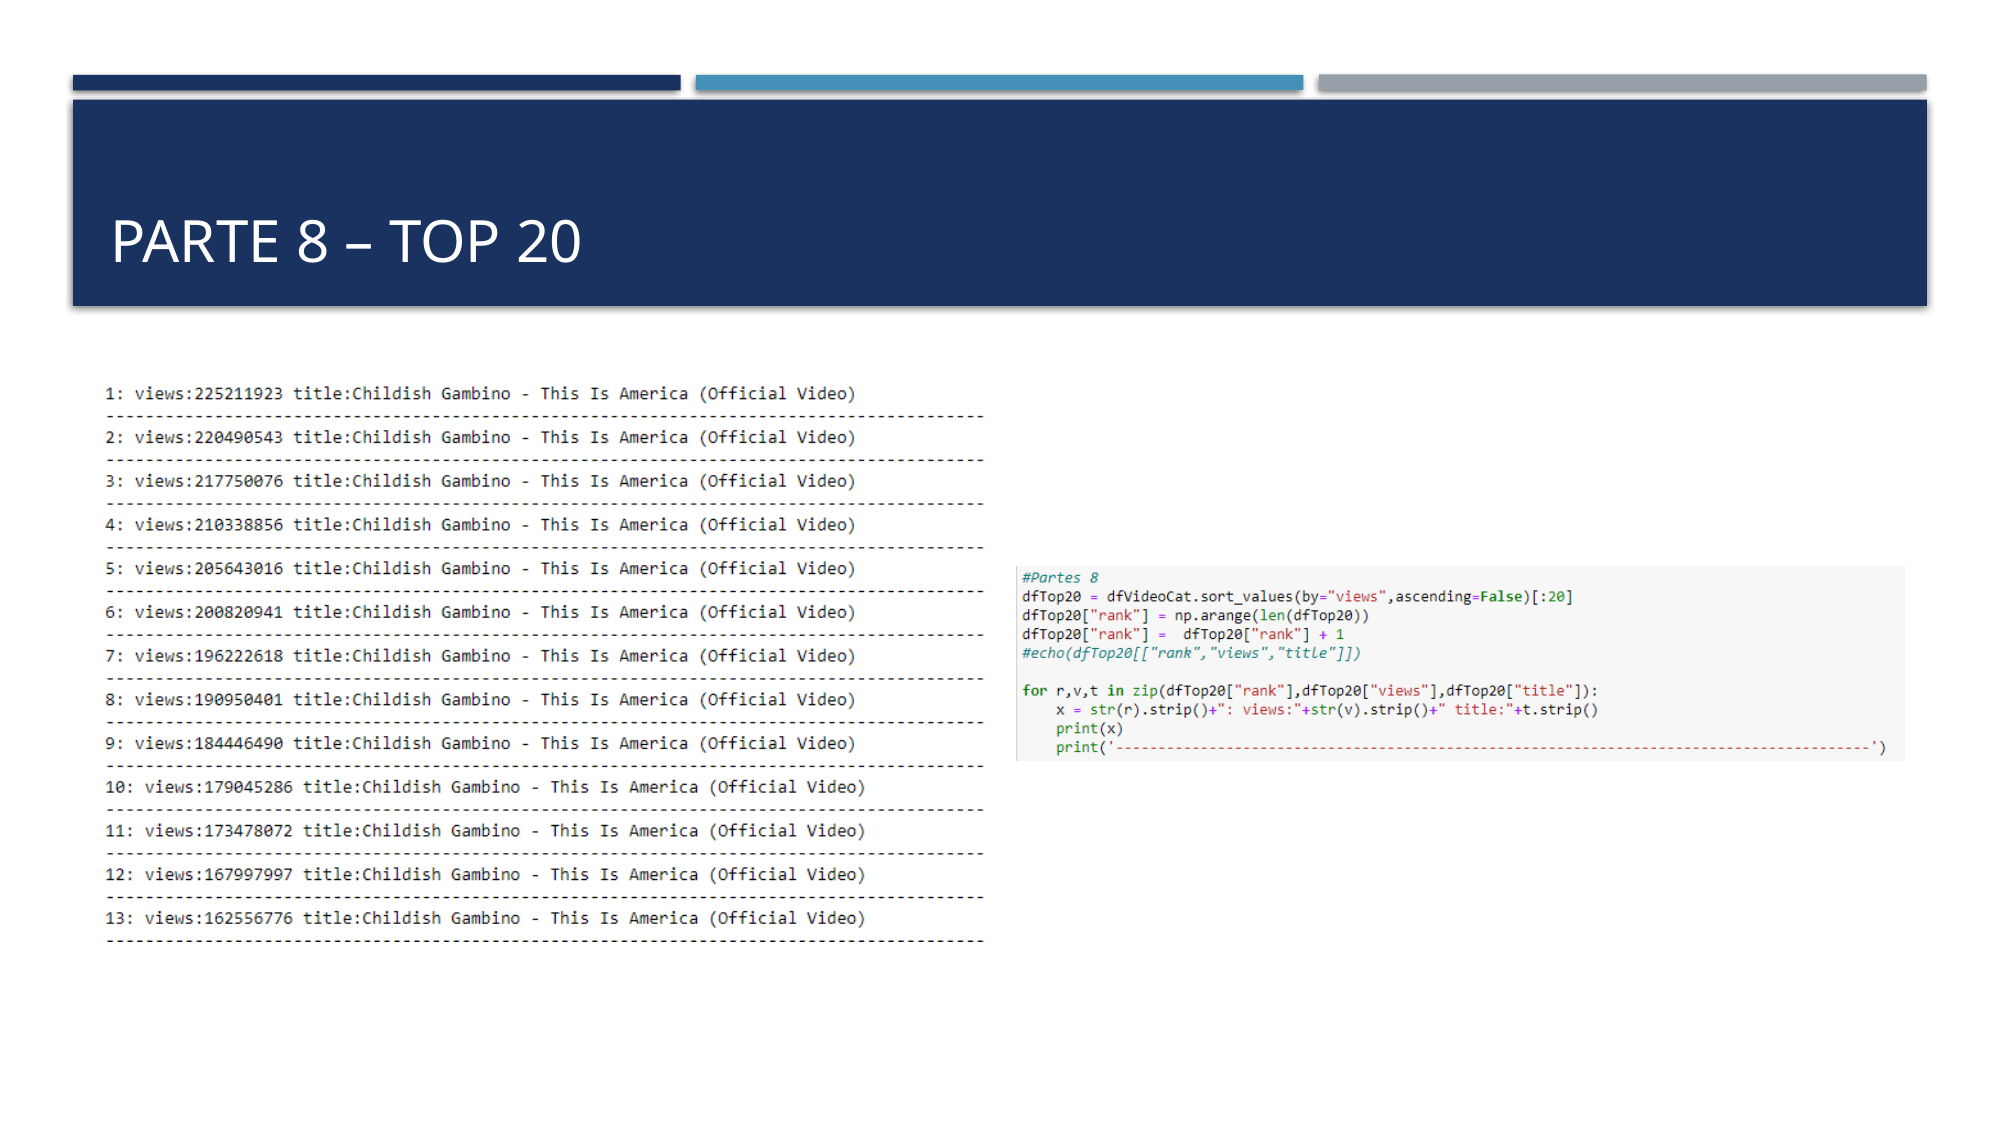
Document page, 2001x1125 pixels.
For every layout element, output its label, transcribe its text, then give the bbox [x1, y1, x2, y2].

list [94, 384, 986, 943]
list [1014, 565, 1906, 761]
title Parte 8 – top 20 [95, 119, 1905, 282]
